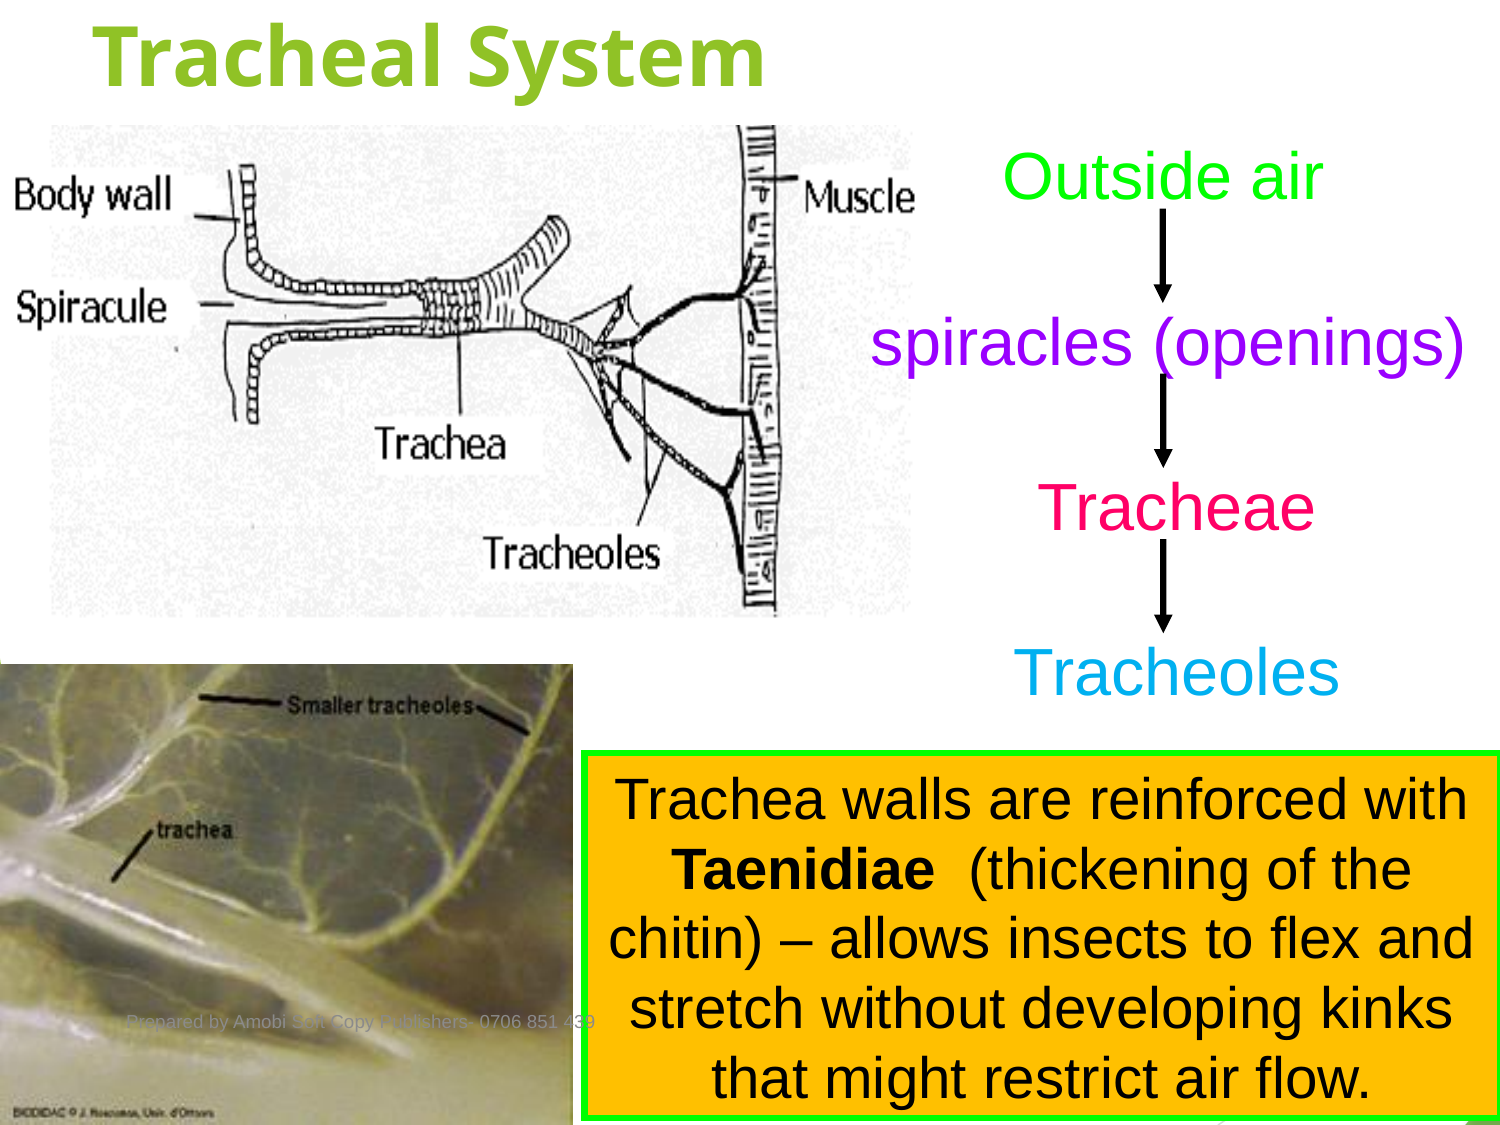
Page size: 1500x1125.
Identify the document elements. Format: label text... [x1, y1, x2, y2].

title Tracheal System [76, 0, 1427, 138]
picture [0, 663, 574, 1125]
picture [0, 124, 952, 634]
footer Prepared by Amobi Soft Copy Publishers- 0706 851 439 [578, 991, 1145, 1051]
text_box Outside air [987, 125, 1340, 221]
text_box [1157, 373, 1170, 468]
text_box Tracheae [1022, 456, 1332, 551]
text_box spiracles (openings) [956, 290, 1483, 386]
text_box Tracheoles [999, 621, 1357, 717]
text_box [1156, 208, 1169, 304]
text_box Trachea walls are reinforced with Taenidiae (thickening of the chitin) – allows insects to flex and stretch without developing kinks that might restrict air flow. [584, 753, 1500, 1118]
